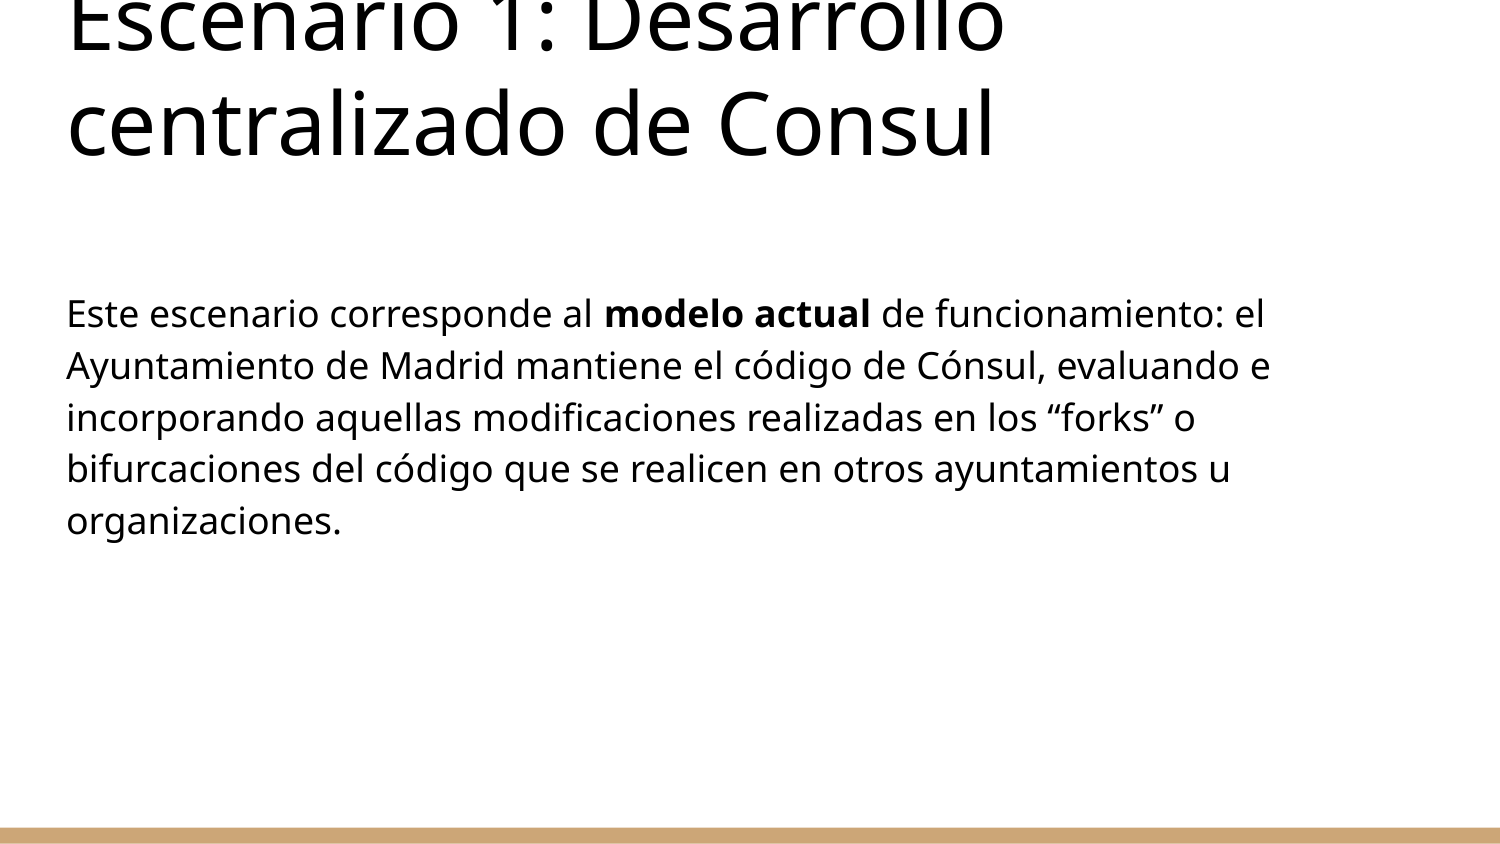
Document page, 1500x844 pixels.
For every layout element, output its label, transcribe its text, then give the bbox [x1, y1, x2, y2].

list Este escenario corresponde al modelo actual de funcionamiento: el Ayuntamiento de Madrid mantiene el código de Cónsul, evaluando e incorporando aquellas modificaciones realizadas en los “forks” o bifurcaciones del código que se realicen en otros ayuntamientos u organizaciones. [51, 268, 1449, 752]
title Escenario 1: Desarrollo centralizado de Consul [51, 51, 1449, 189]
